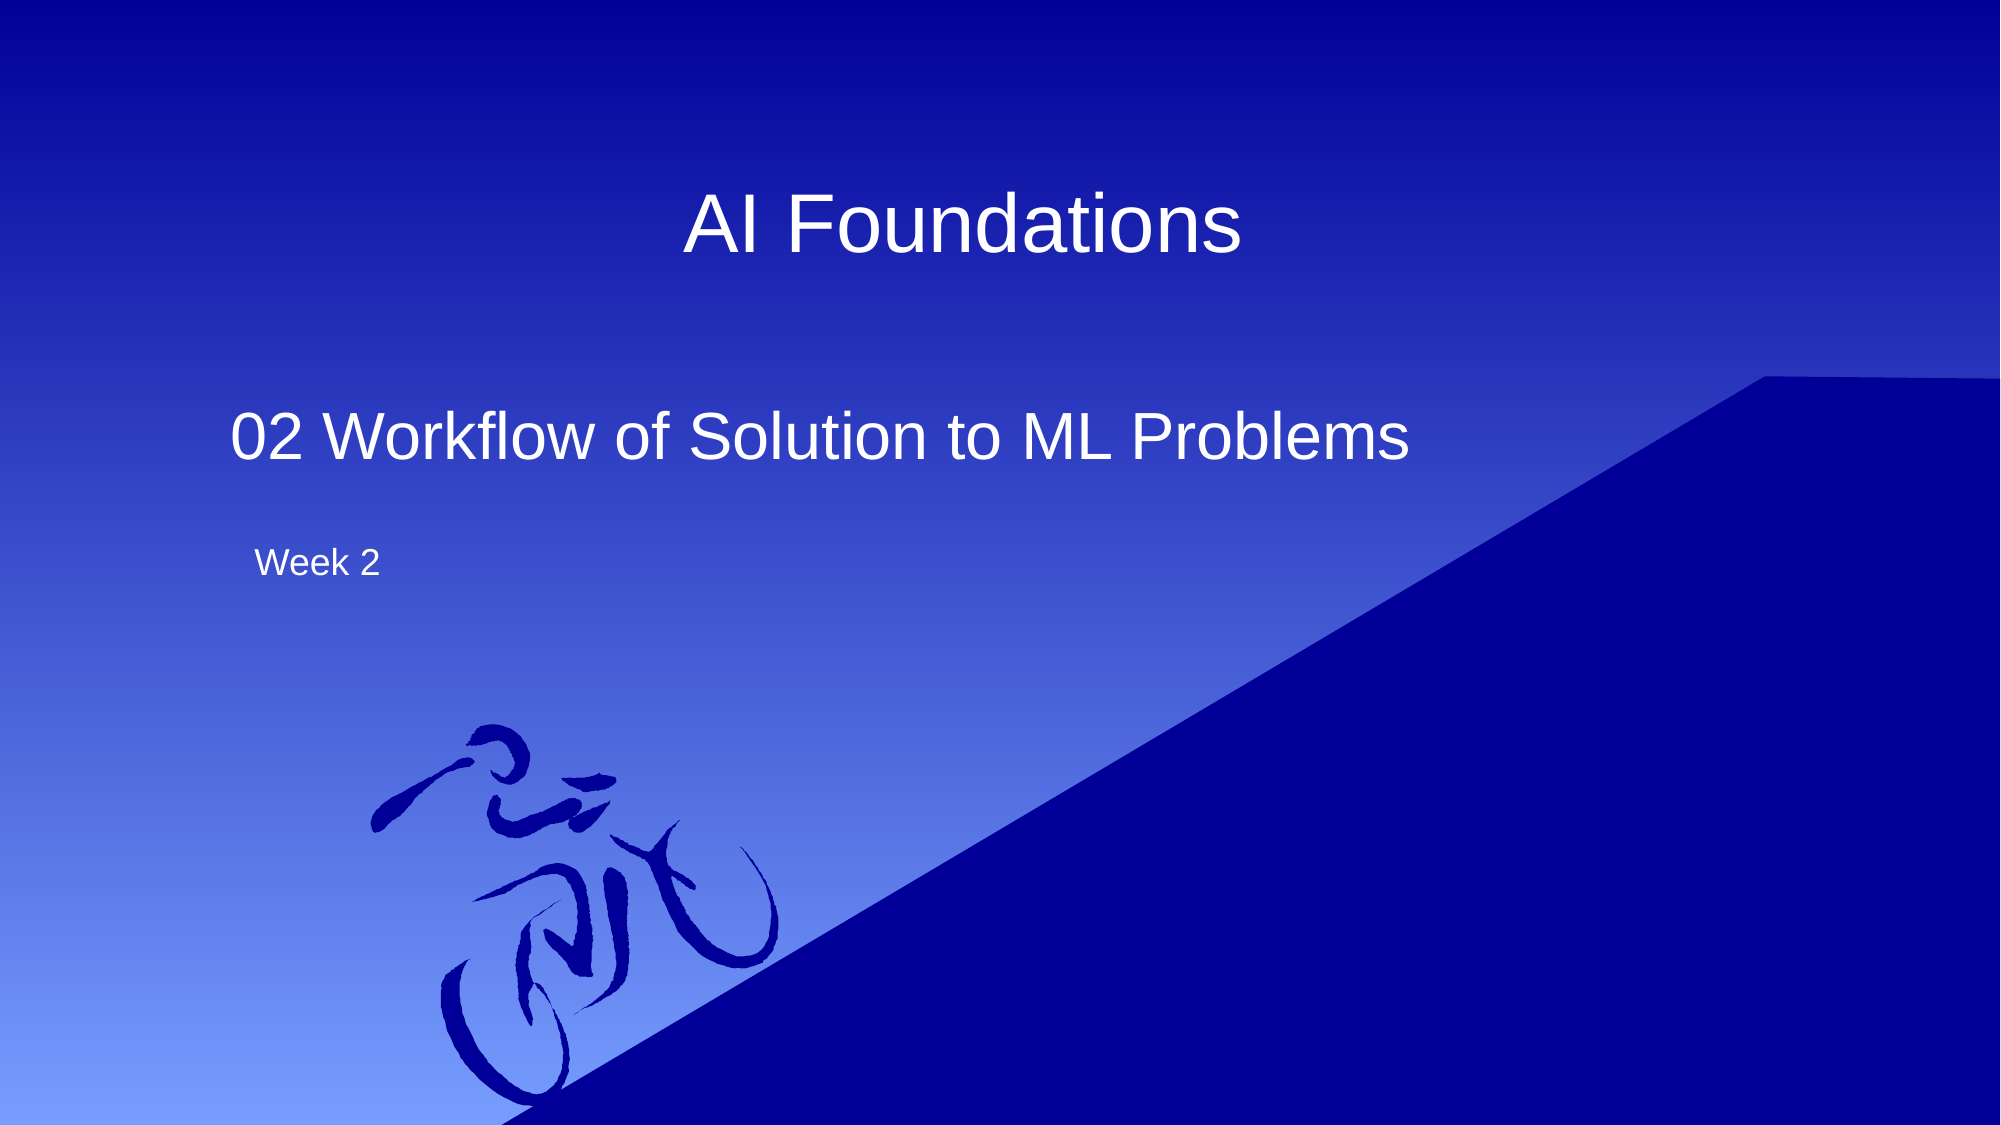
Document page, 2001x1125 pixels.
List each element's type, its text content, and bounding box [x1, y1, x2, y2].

title AI Foundations [42, 98, 1885, 341]
subtitle 02 Workflow of Solution to ML Problems [41, 333, 1601, 532]
text_box Week 2 [239, 530, 396, 591]
